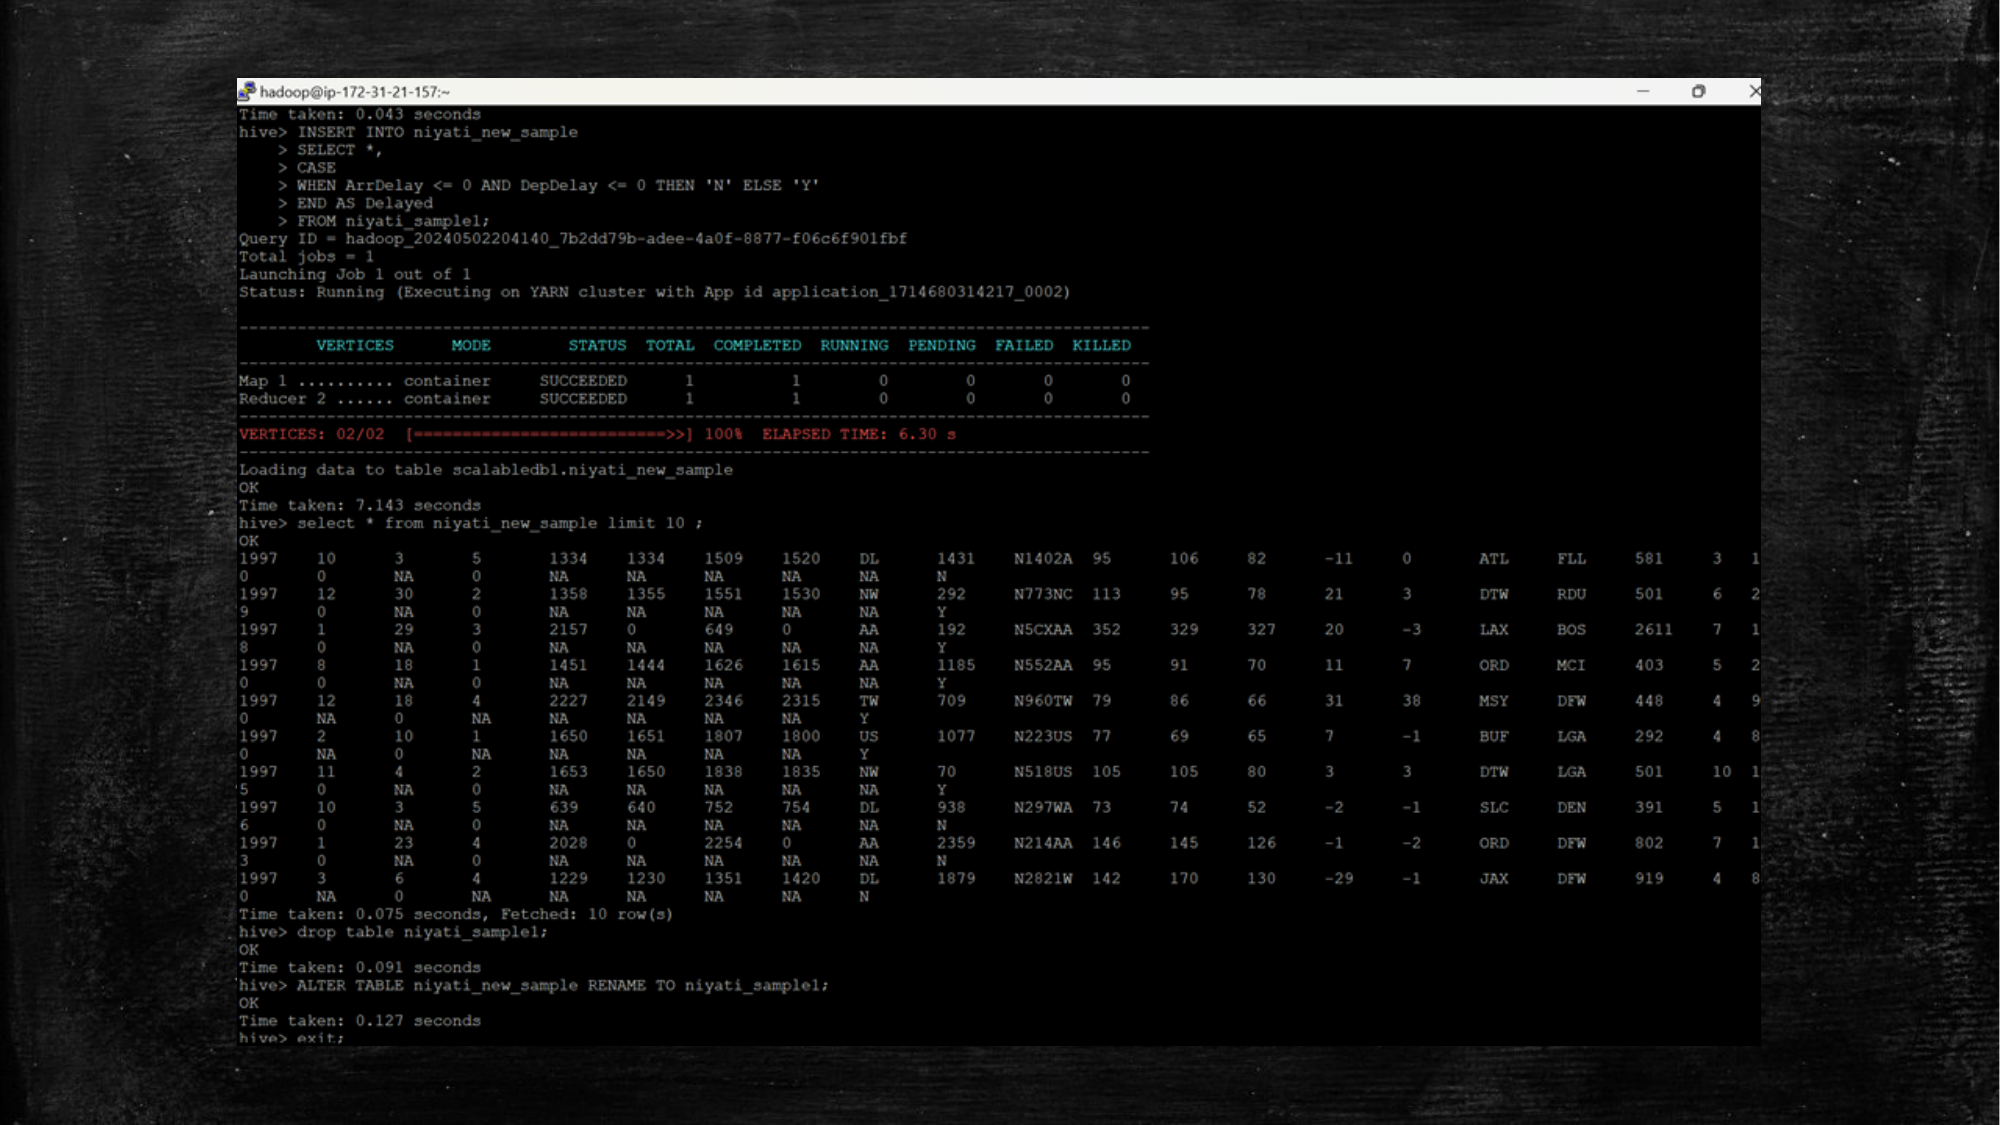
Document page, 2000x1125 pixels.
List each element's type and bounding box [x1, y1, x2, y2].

picture [237, 78, 1761, 1047]
